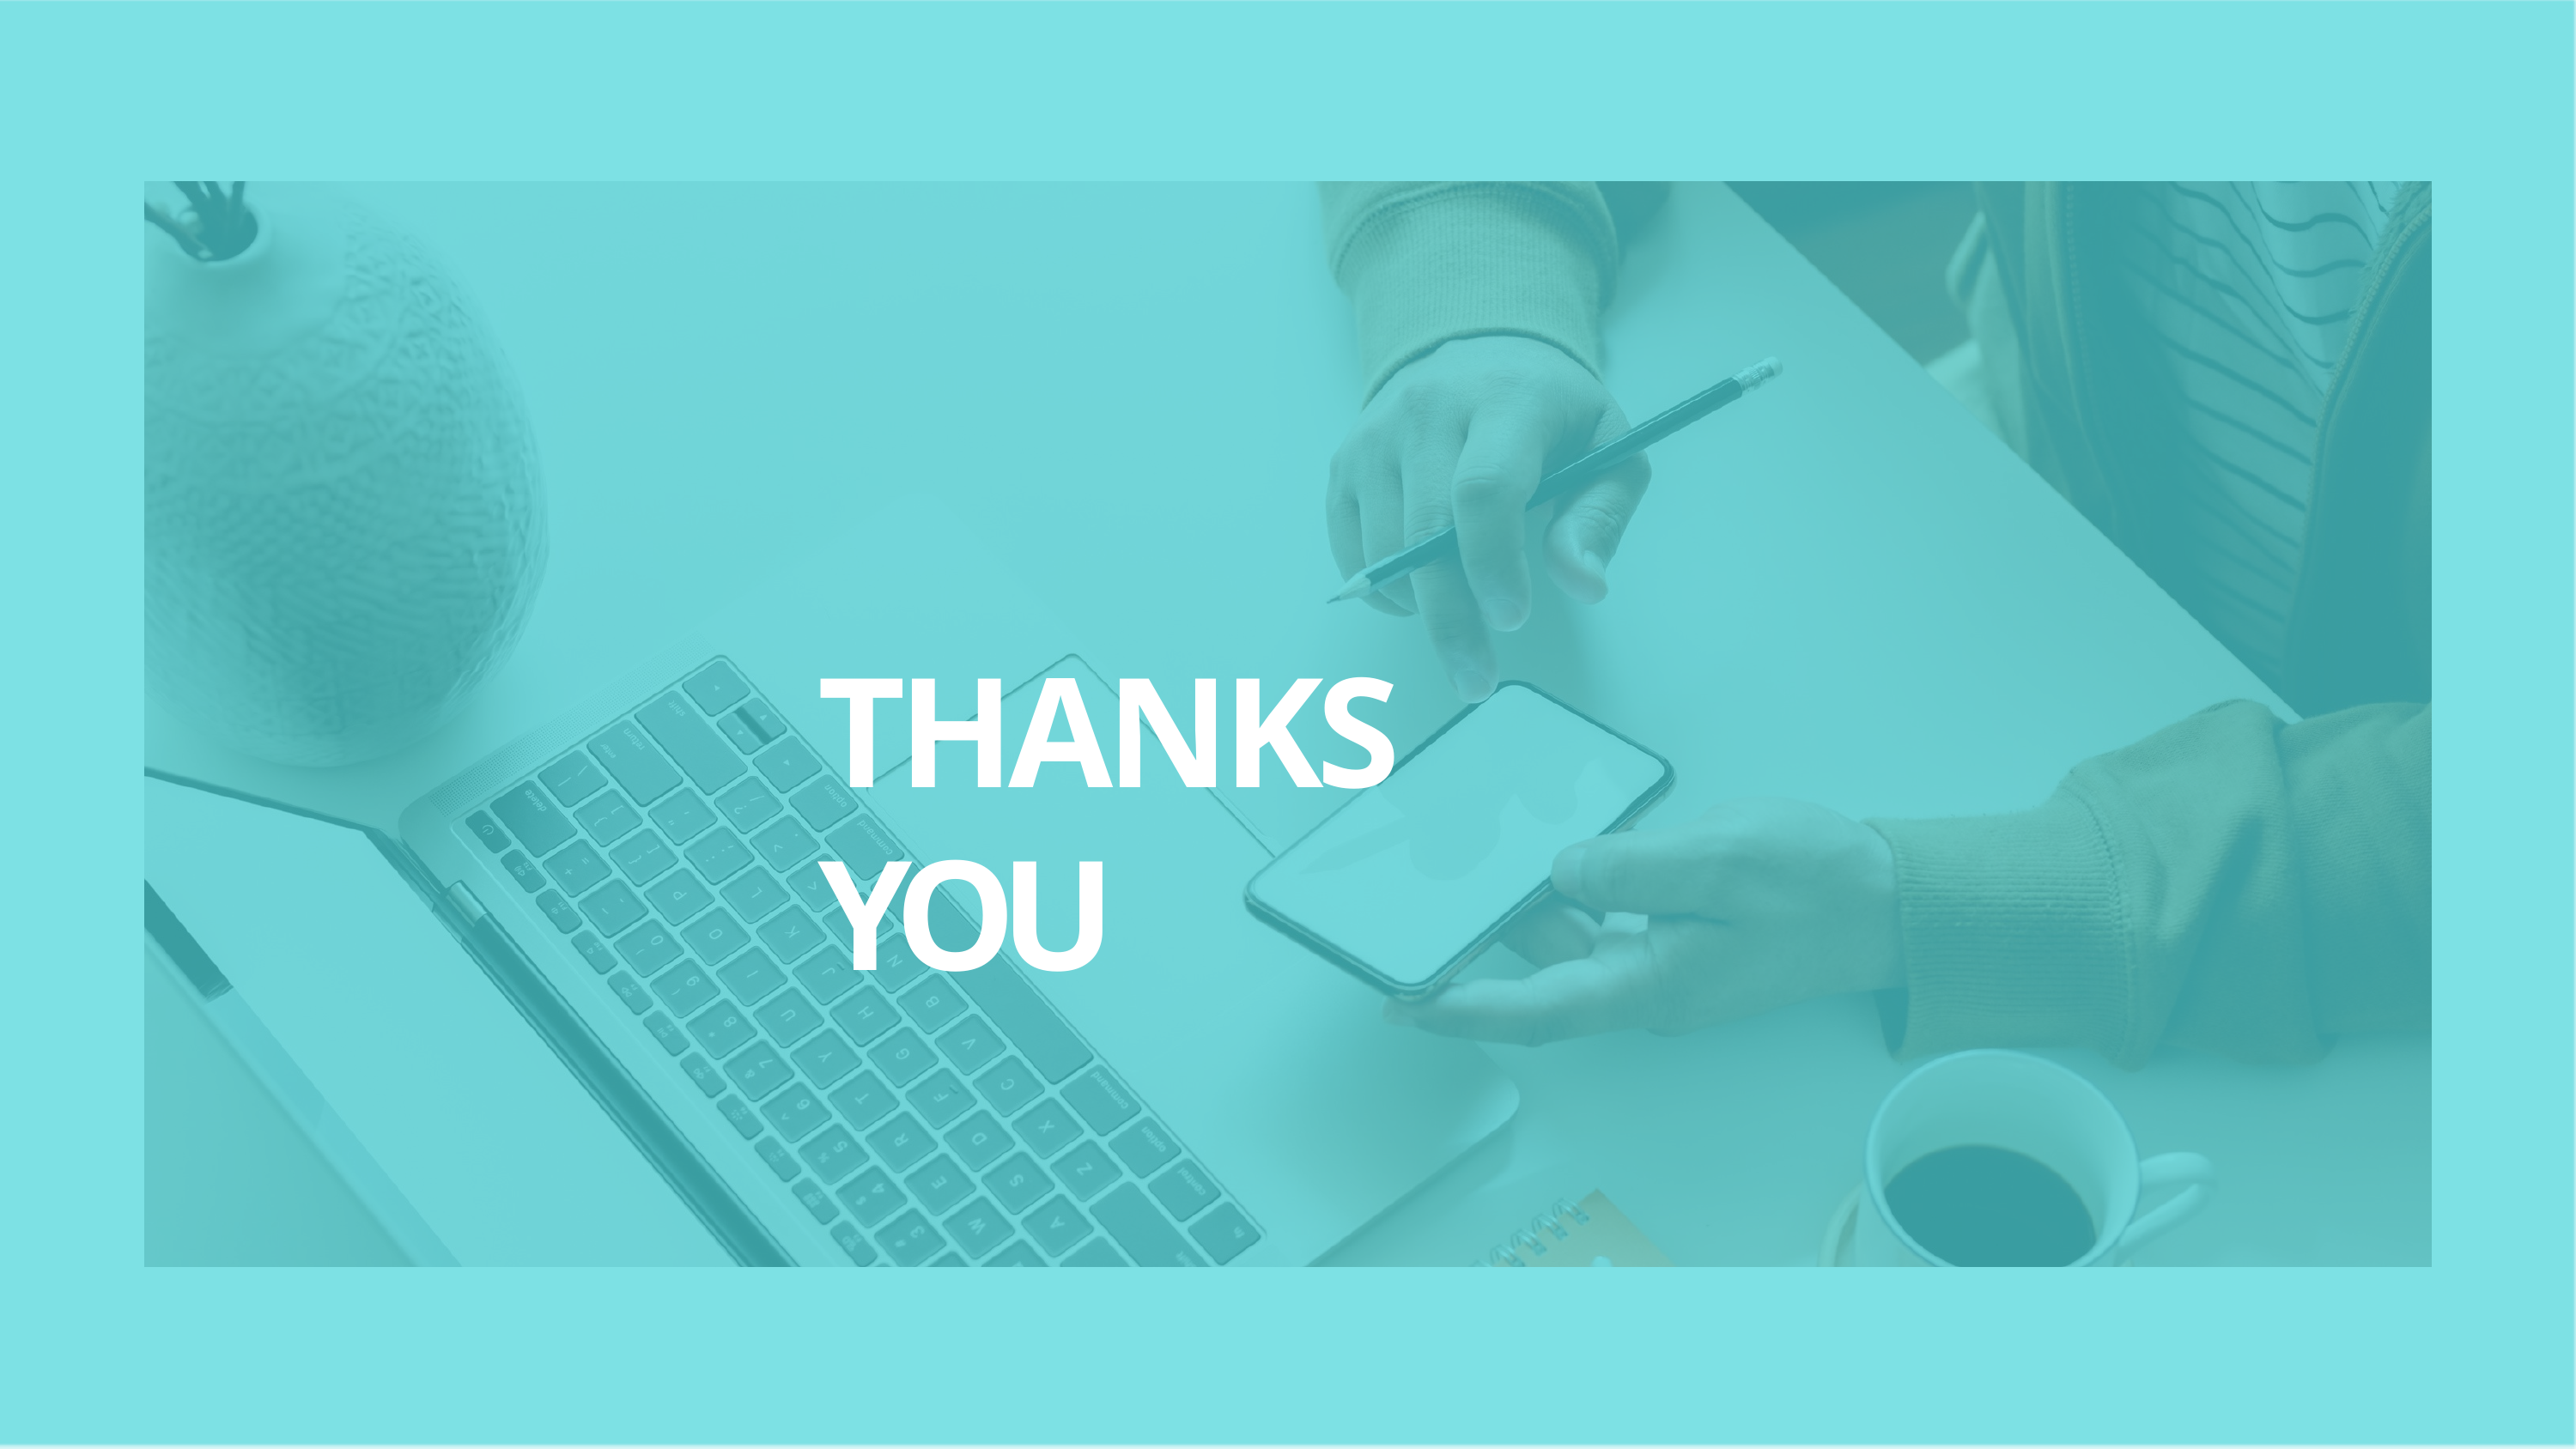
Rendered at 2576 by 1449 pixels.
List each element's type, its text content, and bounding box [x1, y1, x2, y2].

picture [0, 0, 2576, 1449]
title THANKS YOU [816, 633, 1645, 1001]
